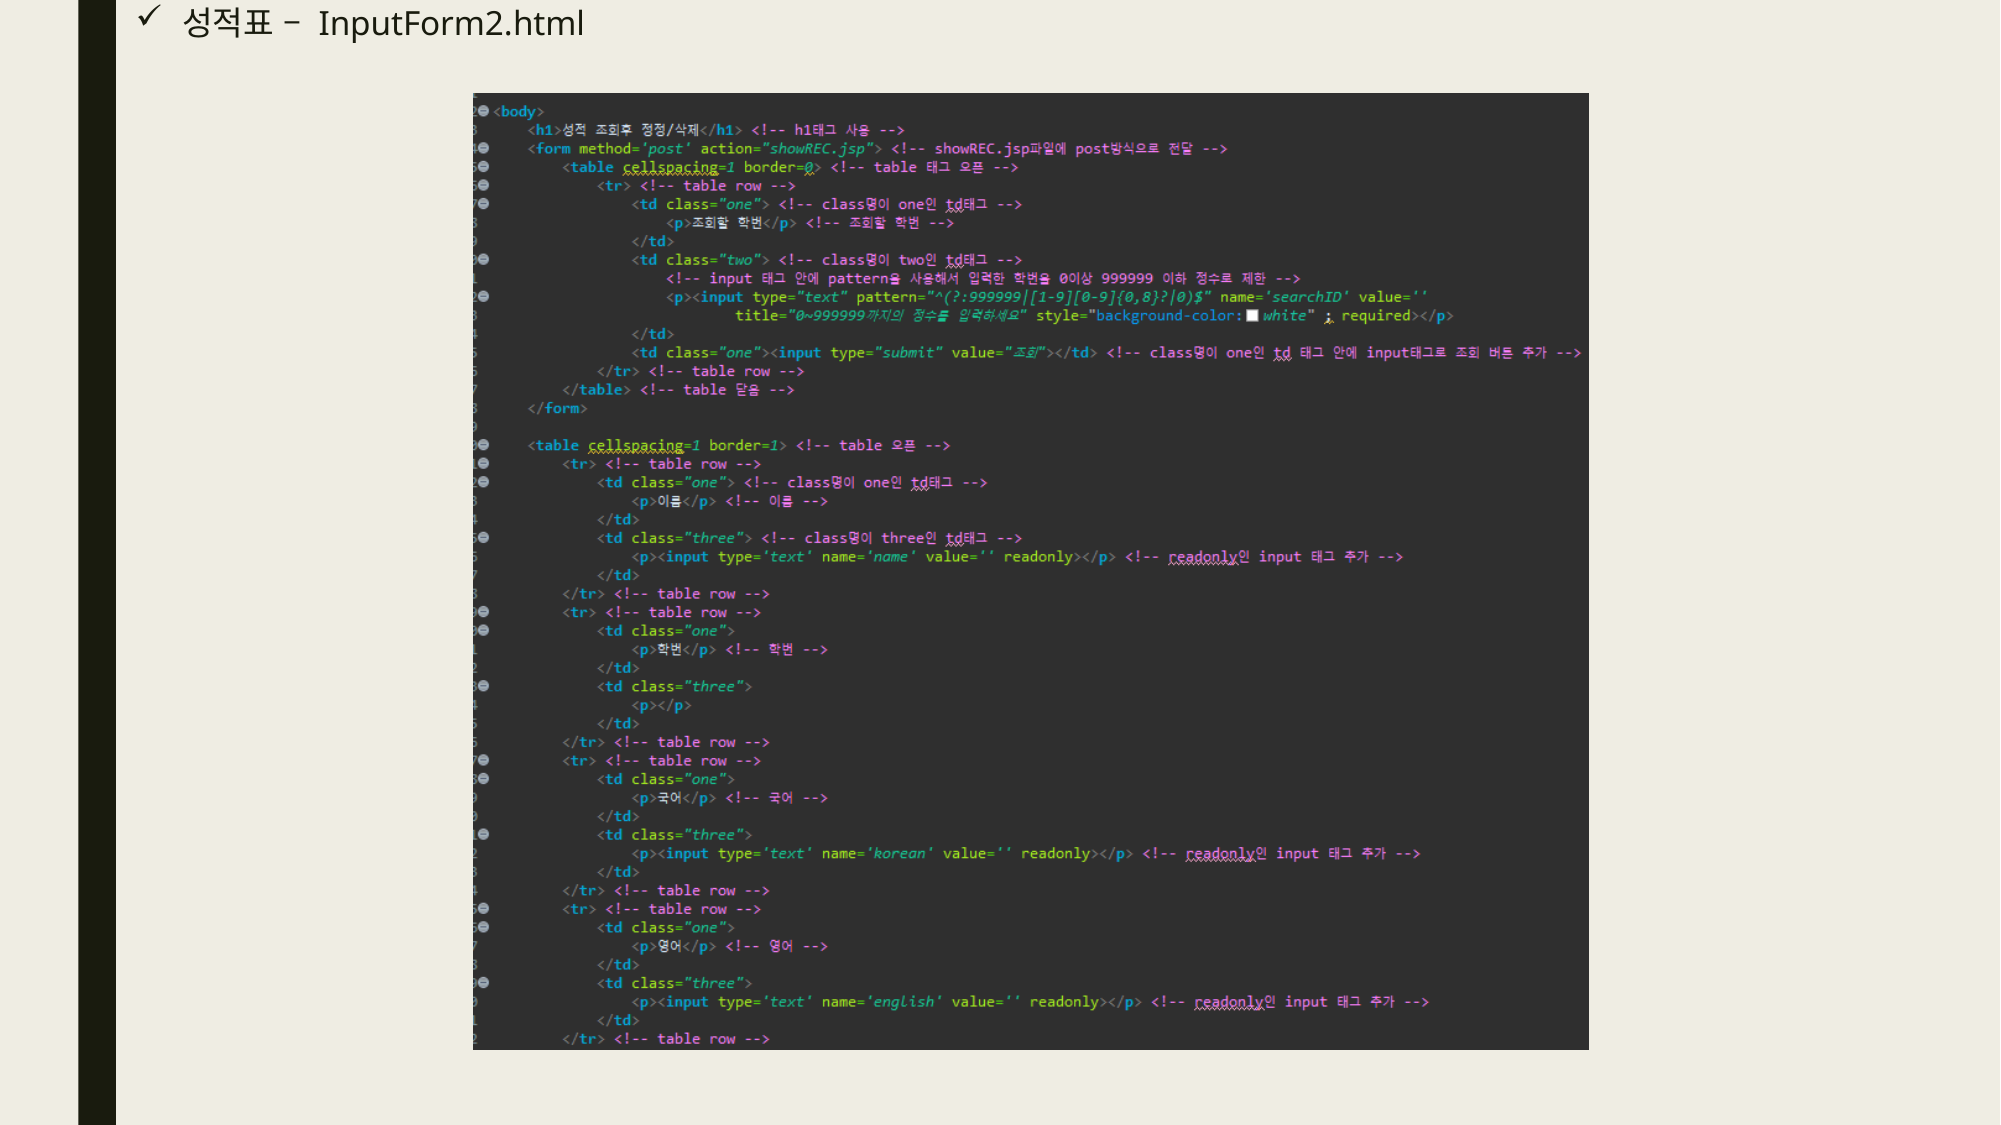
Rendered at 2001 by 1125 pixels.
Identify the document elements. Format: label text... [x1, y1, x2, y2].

title 성적표 – InputForm2.html [120, 0, 1696, 68]
picture [473, 93, 1589, 1050]
